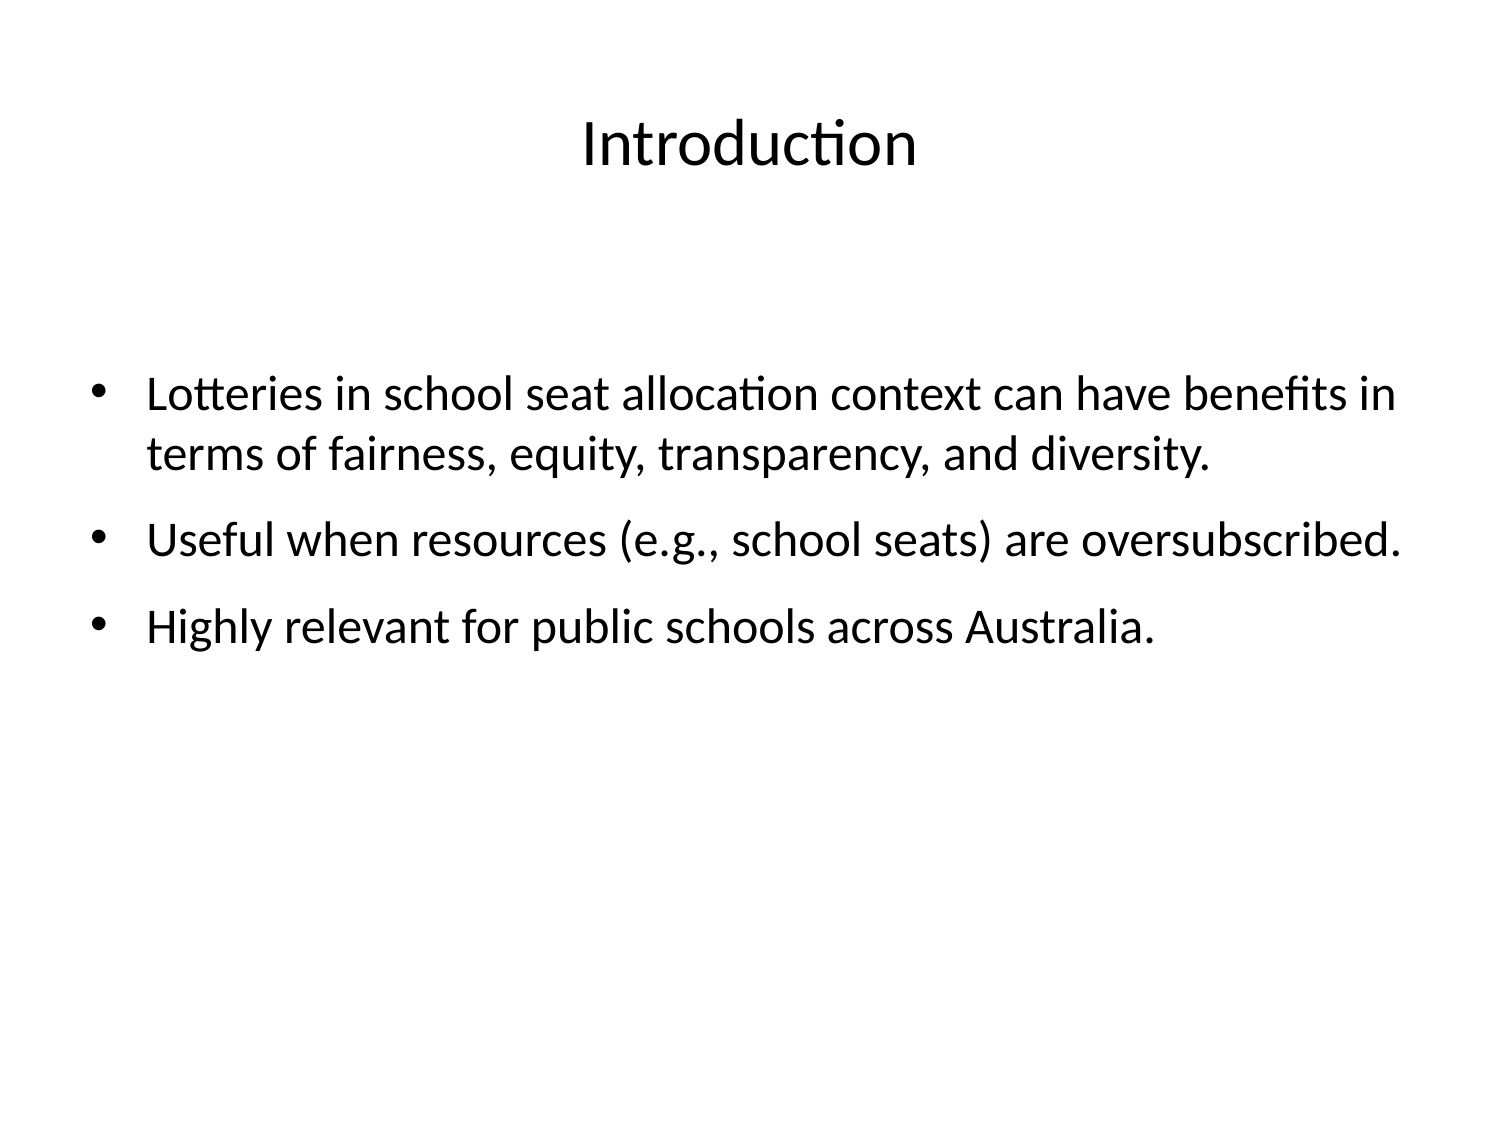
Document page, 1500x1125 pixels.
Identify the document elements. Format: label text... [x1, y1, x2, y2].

list Lotteries in school seat allocation context can have benefits in terms of fairness, equity, transparency, and diversity. Useful when resources (e.g., school seats) are oversubscribed. Highly relevant for public schools across Australia. [75, 262, 1425, 1005]
title Introduction [75, 45, 1425, 233]
